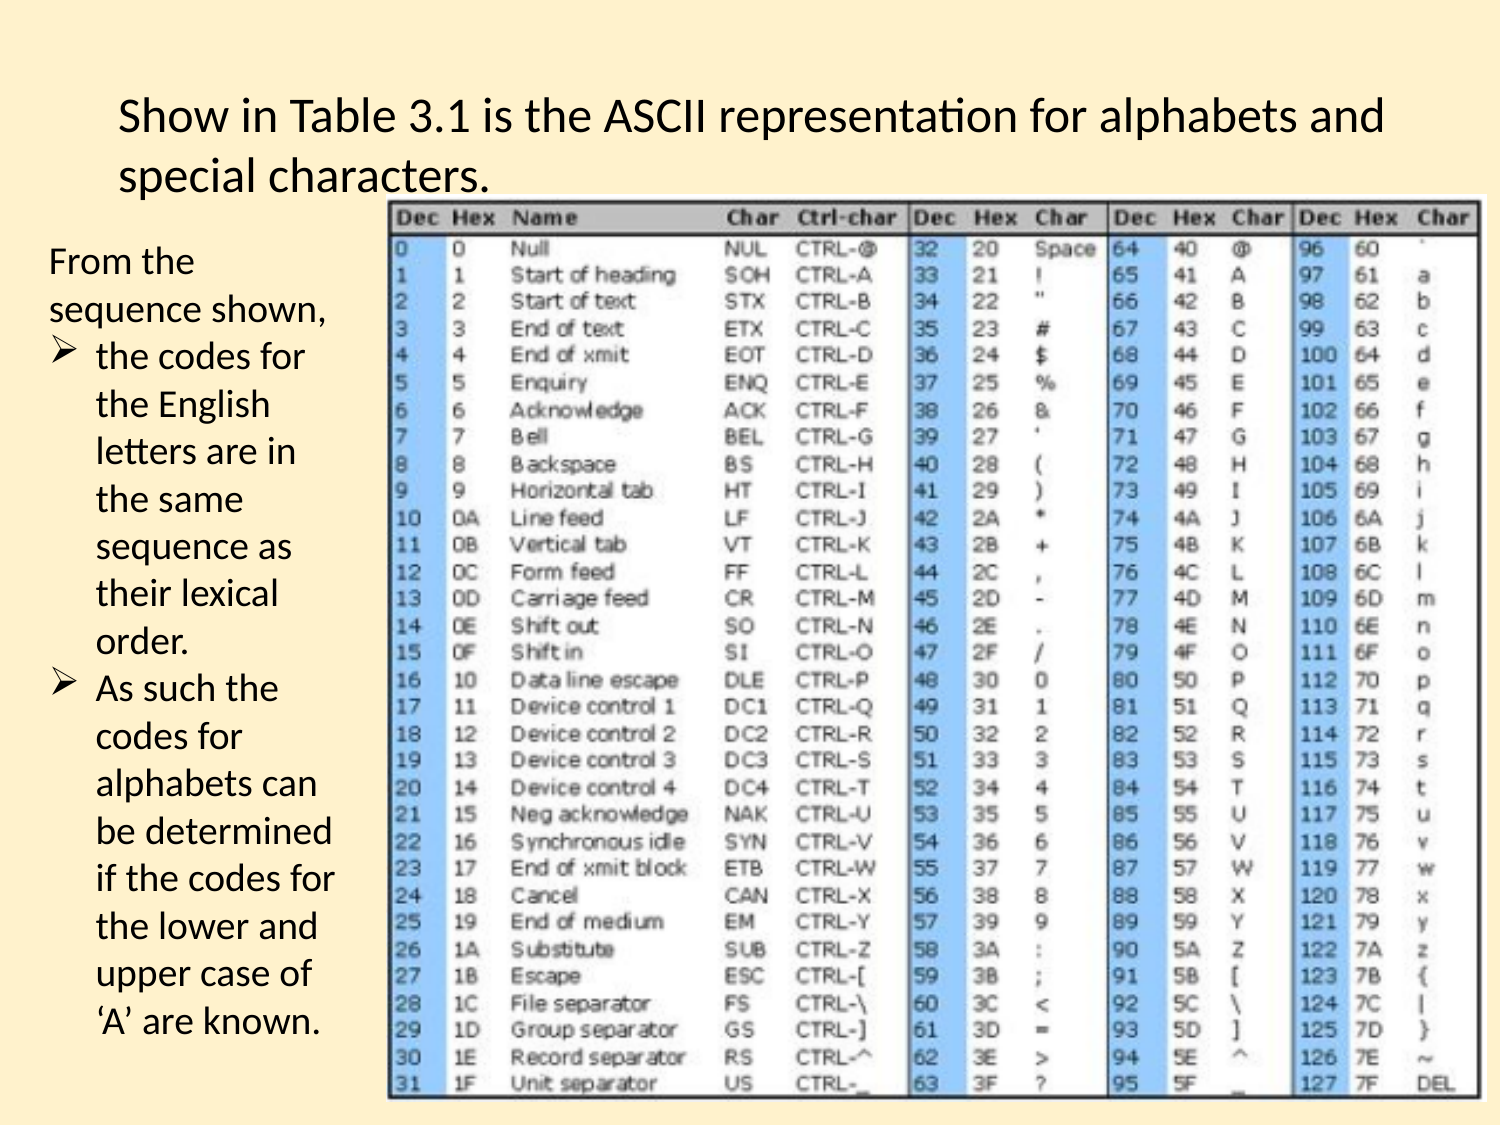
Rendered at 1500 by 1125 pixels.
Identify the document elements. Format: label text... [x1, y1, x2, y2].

picture [386, 194, 1487, 1102]
list Show in Table 3.1 is the ASCII representation for alphabets and special characters. [103, 74, 1428, 1051]
text_box From the sequence shown, the codes for the English letters are in the same sequence as their lexical order. As such the codes for alphabets can be determined if the codes for the lower and upper case of ‘A’ are known. [34, 227, 373, 1050]
